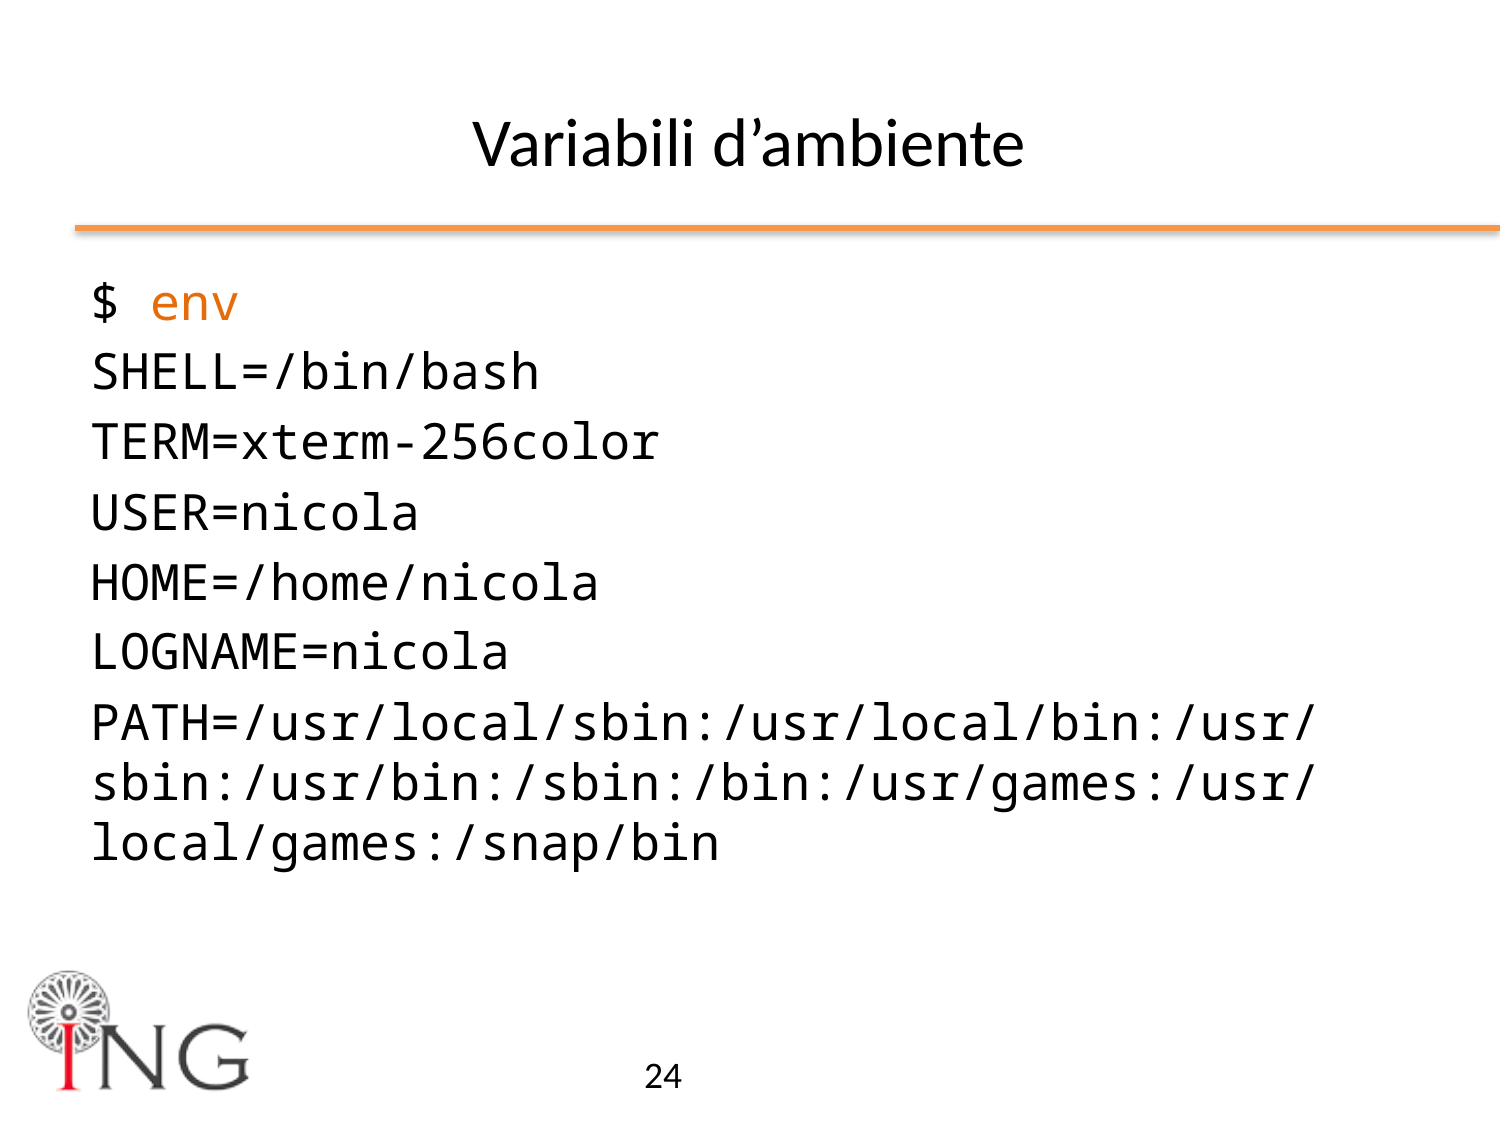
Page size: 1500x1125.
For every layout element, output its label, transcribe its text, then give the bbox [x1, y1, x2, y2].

slide_number 24 [629, 1043, 1425, 1104]
title Variabili d’ambiente [75, 45, 1425, 233]
list $ env SHELL=/bin/bash TERM=xterm-256color USER=nicola HOME=/home/nicola LOGNAME=nicola PATH=/usr/local/sbin:/usr/local/bin:/usr/sbin:/usr/bin:/sbin:/bin:/usr/games:/usr/local/games:/snap/bin [75, 262, 1425, 1005]
picture [3, 948, 278, 1124]
